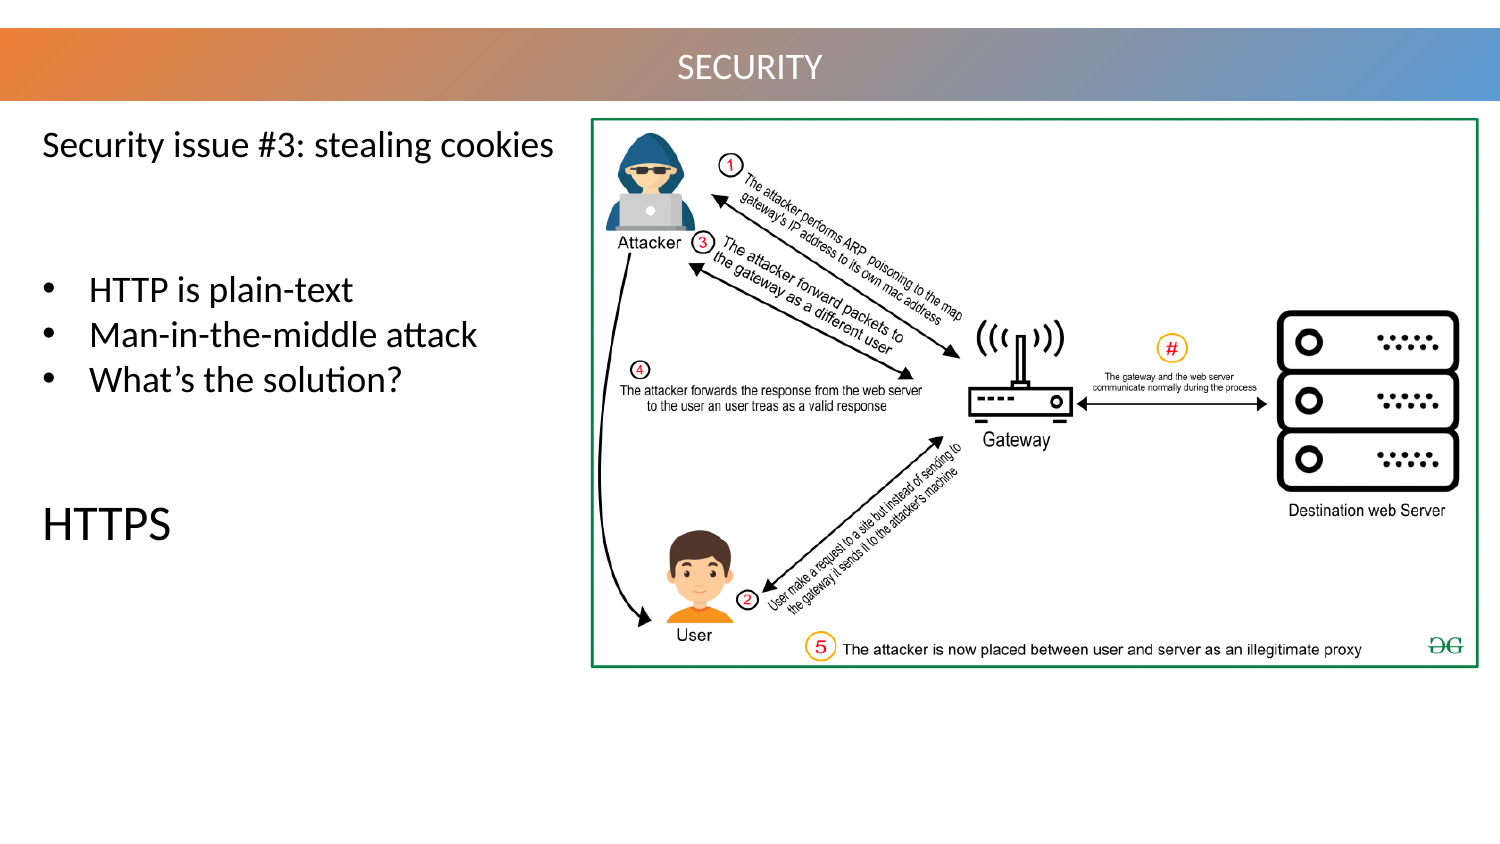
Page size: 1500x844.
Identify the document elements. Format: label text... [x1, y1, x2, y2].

text_box Security issue #3: stealing cookies HTTP is plain-text Man-in-the-middle attack What’s the solution? HTTPS [27, 104, 578, 666]
picture [578, 104, 1492, 686]
text_box SECURITY [0, 27, 1500, 101]
